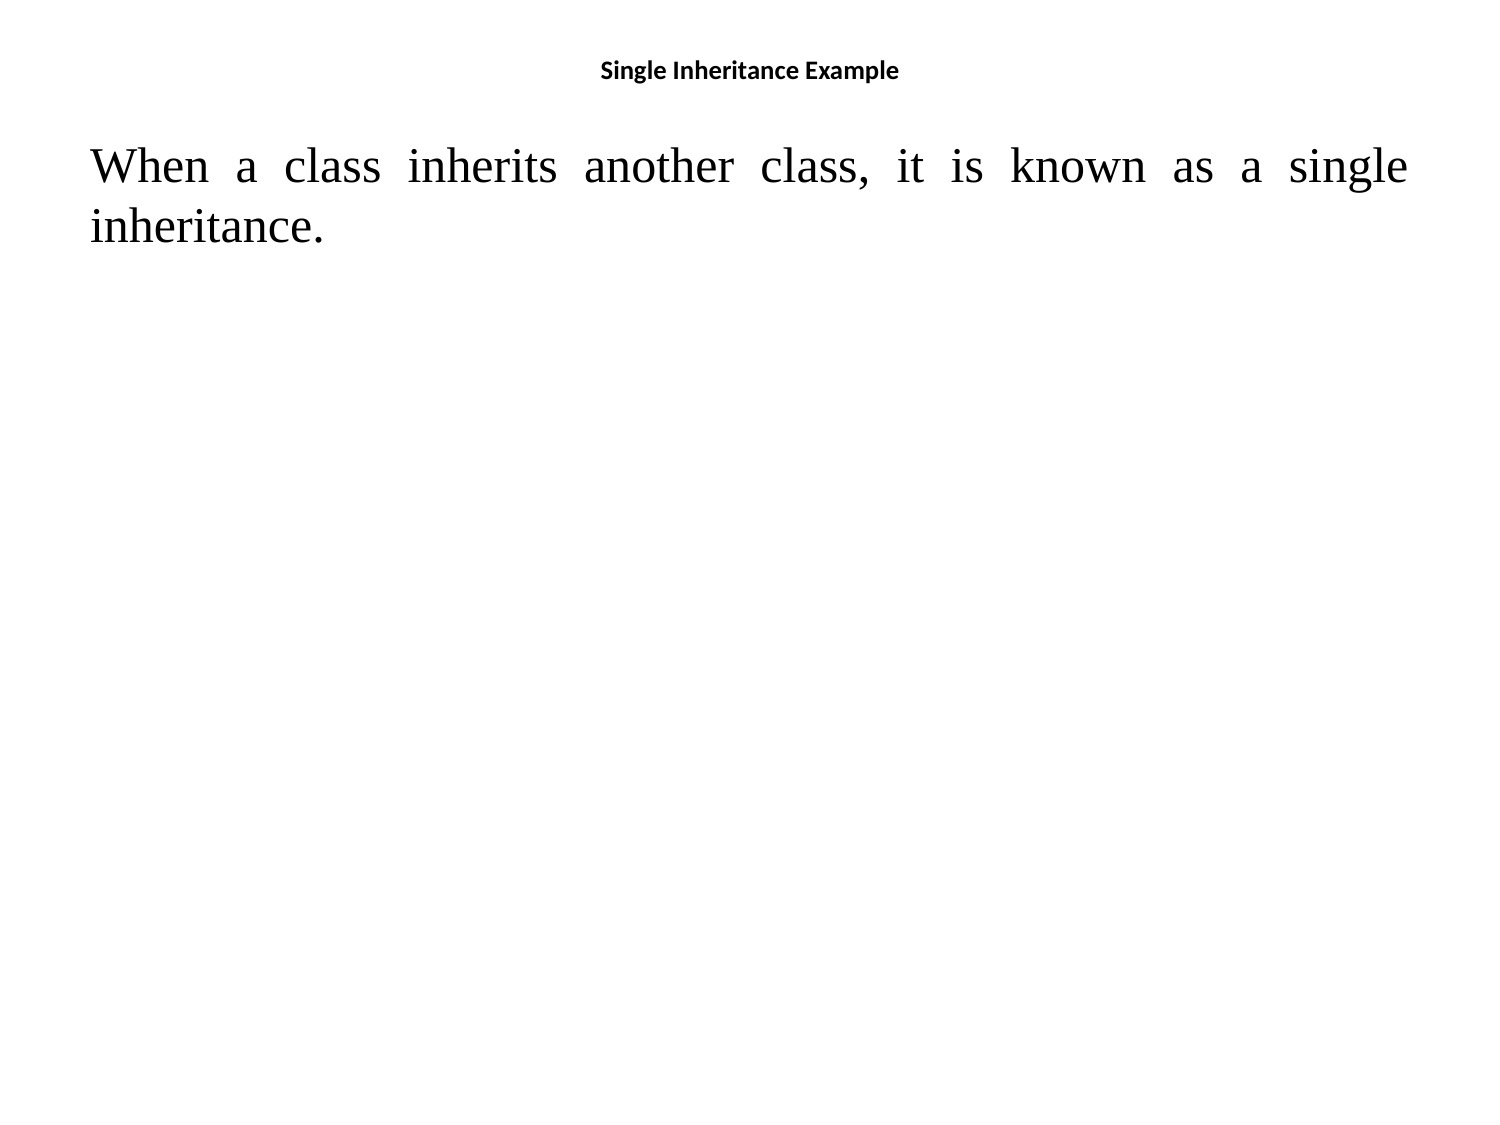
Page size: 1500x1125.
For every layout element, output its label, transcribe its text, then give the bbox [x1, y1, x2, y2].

list When a class inherits another class, it is known as a single inheritance. [75, 125, 1425, 1005]
title Single Inheritance Example [75, 45, 1425, 125]
